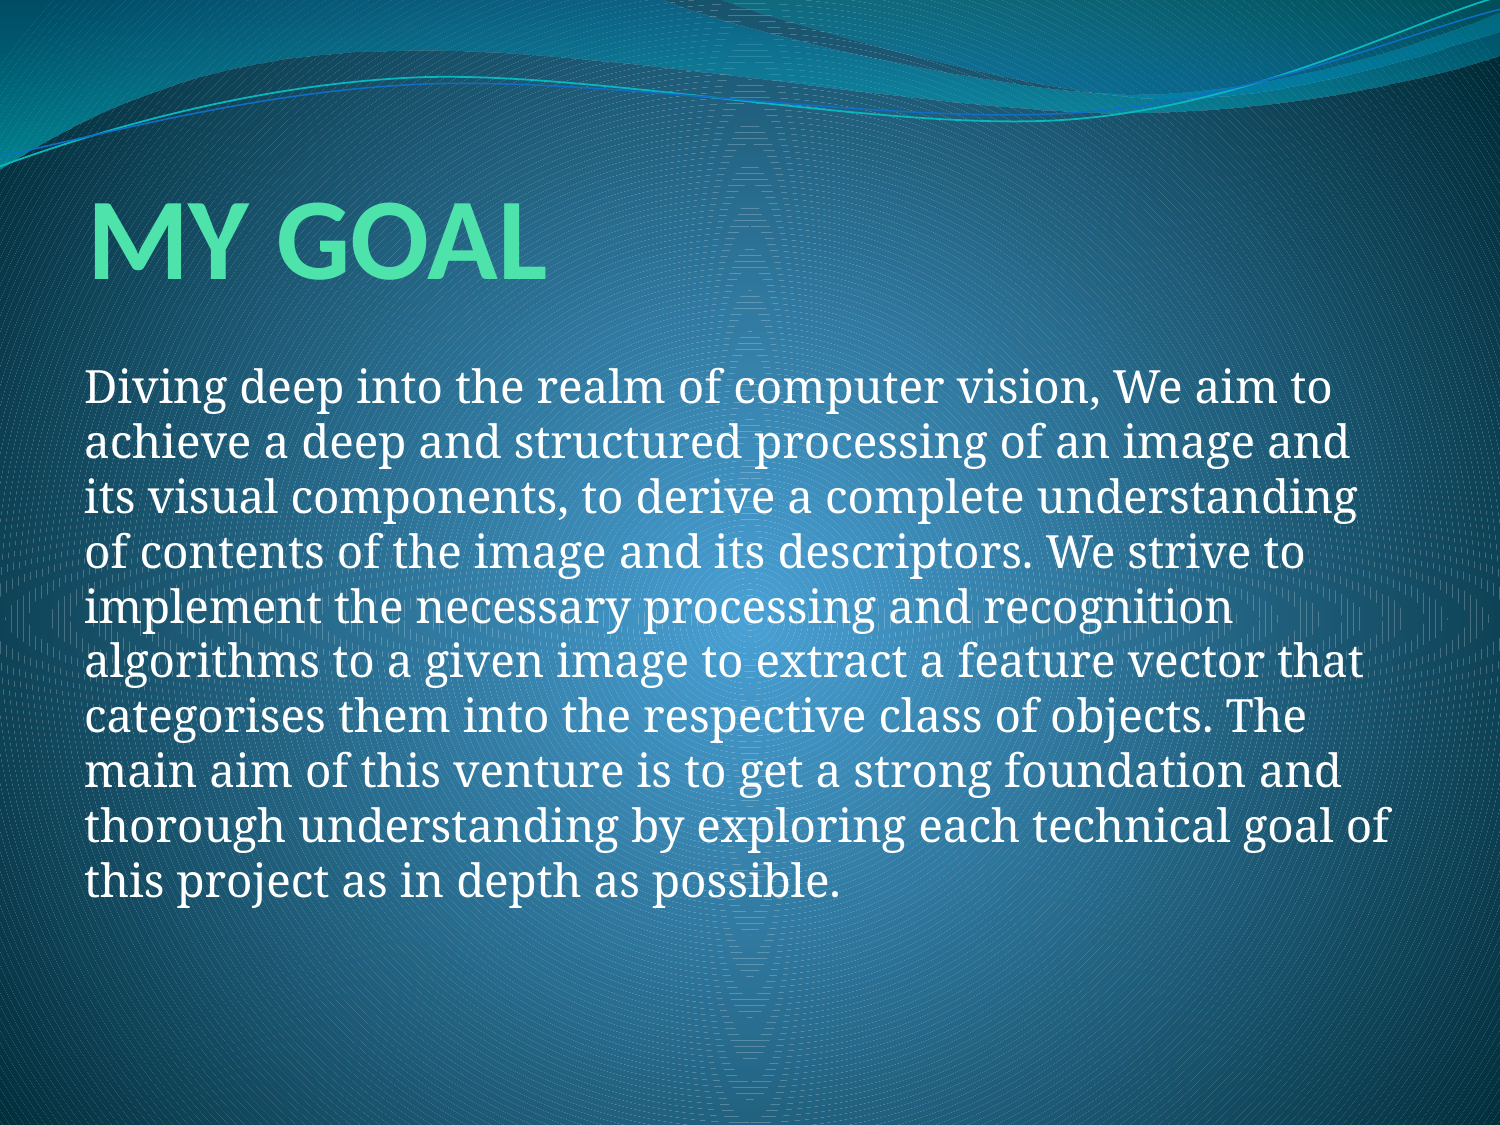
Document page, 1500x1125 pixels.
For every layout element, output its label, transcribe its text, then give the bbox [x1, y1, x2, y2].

title ‌MY GOAL [86, 216, 1093, 303]
list ‌Diving deep into the realm of computer vision, We aim to achieve a deep and structured processing of an image and its visual components, to derive a complete understanding of contents of the image and its descriptors. We strive to implement the necessary processing and recognition algorithms to a given image to extract a feature vector that categorises them into the respective class of objects. The main aim of this venture is to get a strong foundation and thorough understanding by exploring each technical goal of this project as in depth as possible. [76, 349, 1400, 953]
